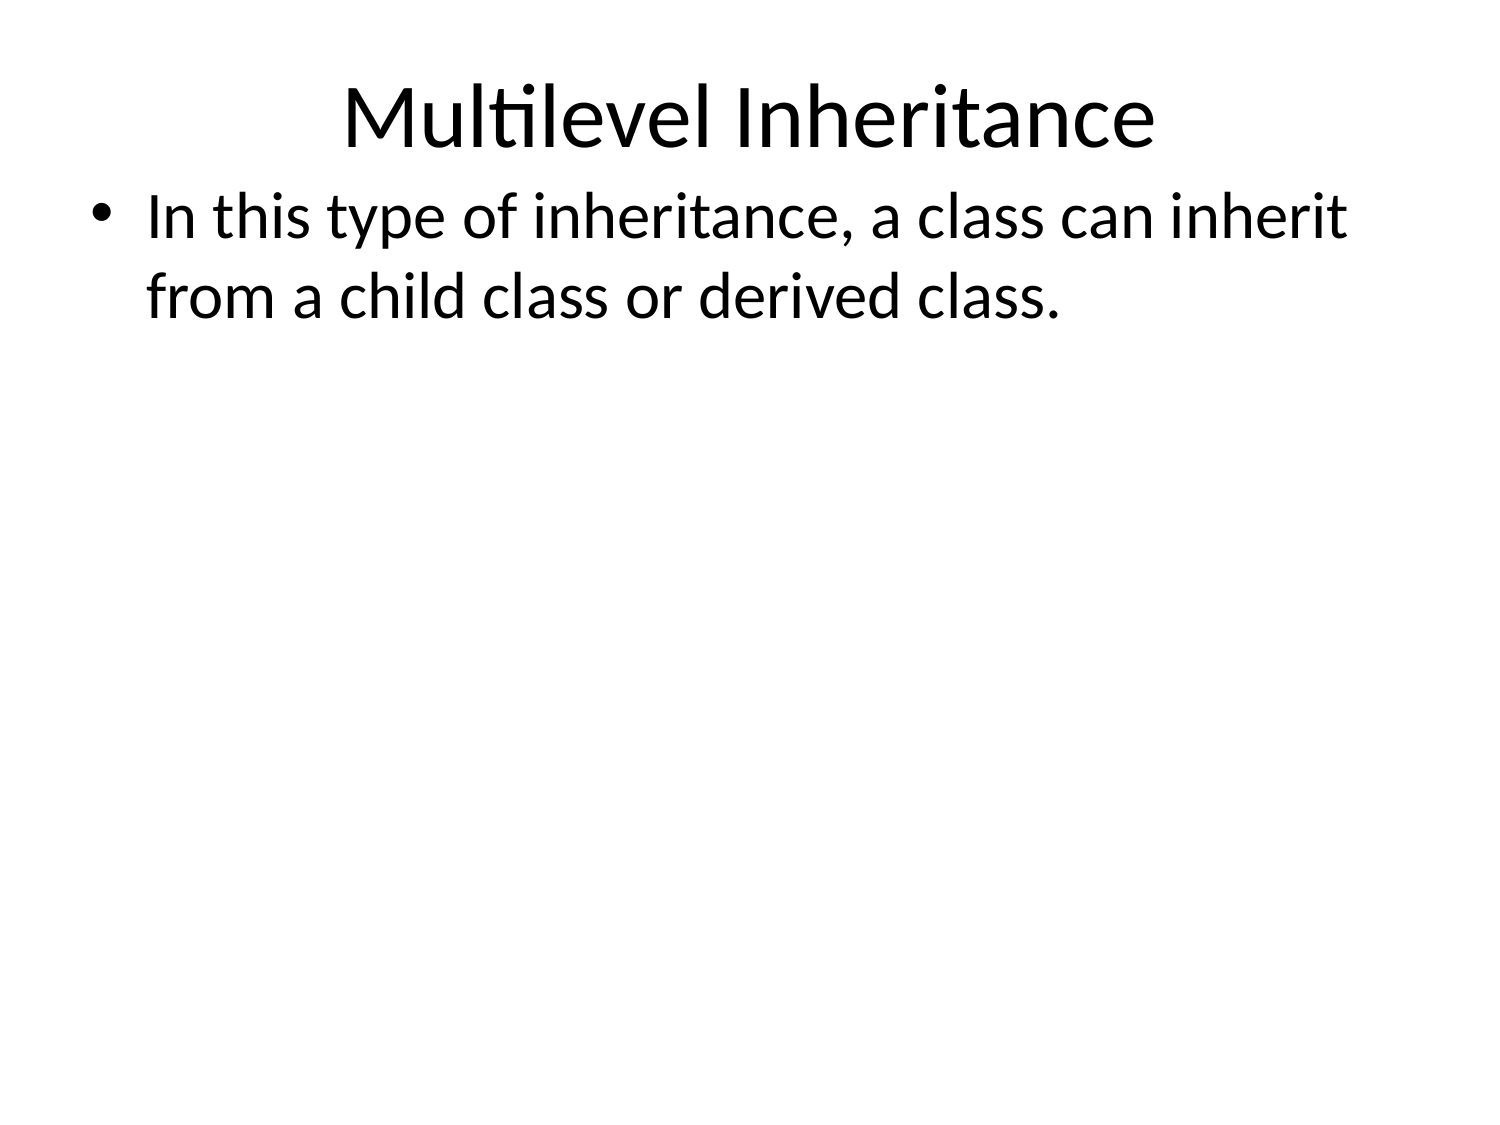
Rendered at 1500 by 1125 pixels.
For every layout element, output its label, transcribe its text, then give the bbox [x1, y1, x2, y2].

title Multilevel Inheritance [75, 45, 1425, 164]
list In this type of inheritance, a class can inherit from a child class or derived class. [75, 164, 1425, 1005]
